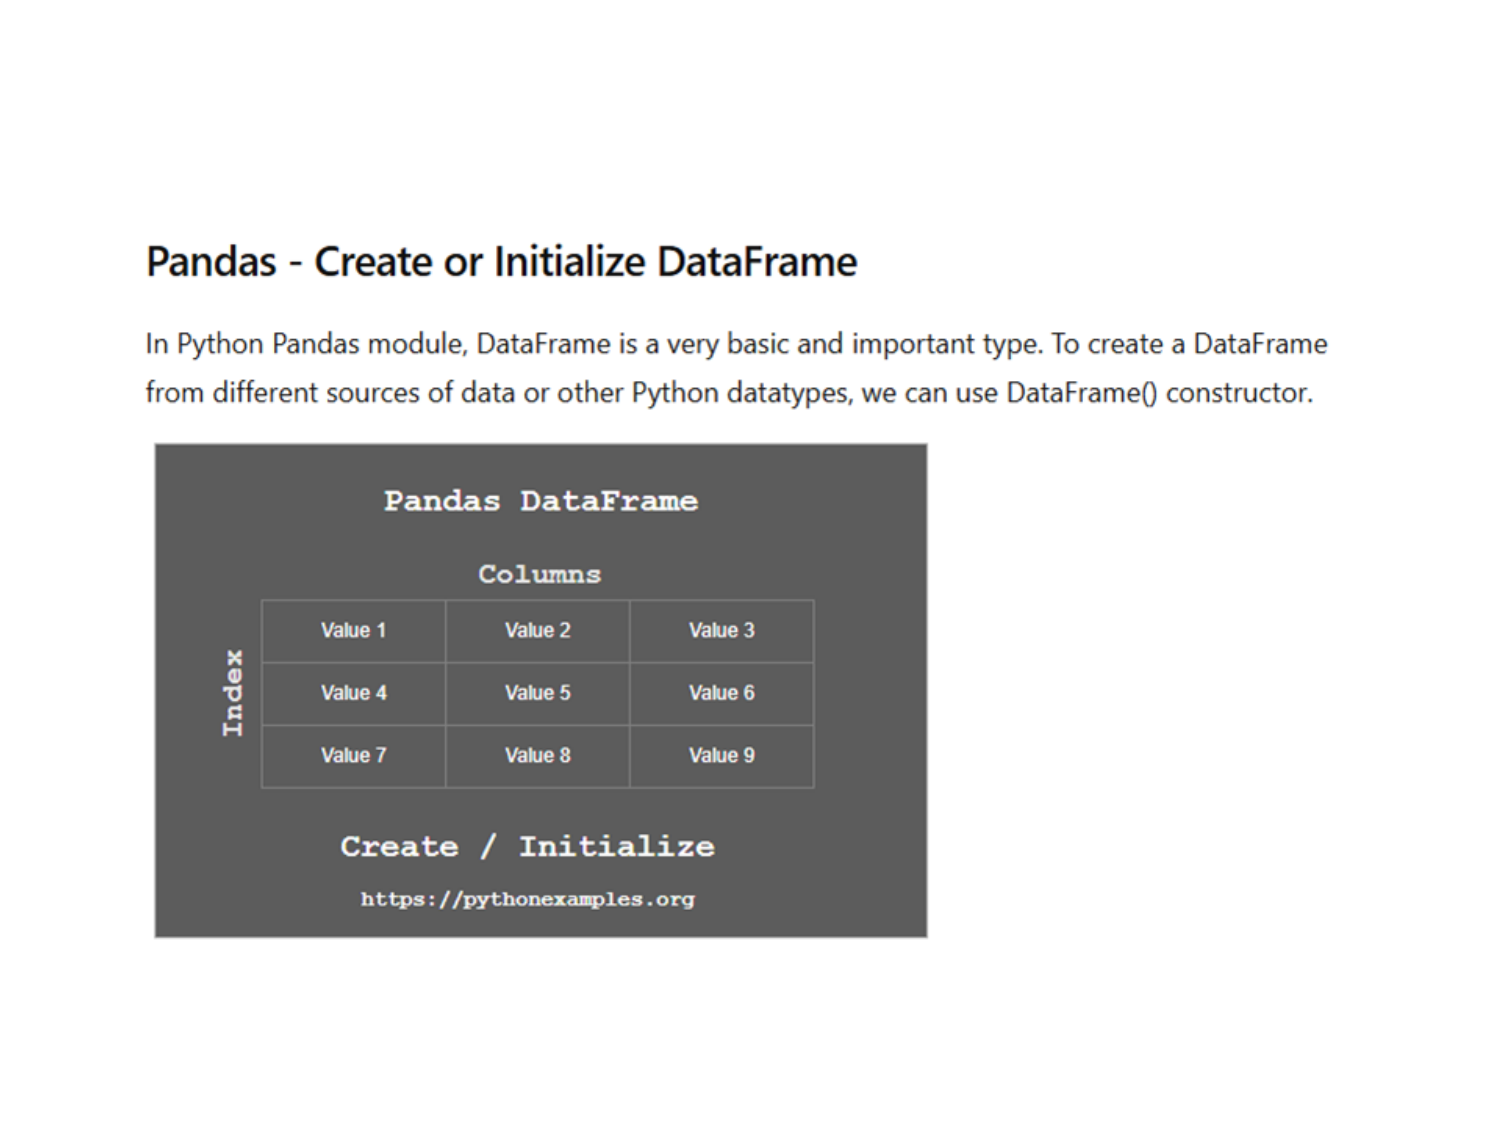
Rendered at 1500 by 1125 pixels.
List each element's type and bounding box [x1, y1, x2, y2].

list [137, 199, 1391, 443]
picture [137, 424, 994, 971]
